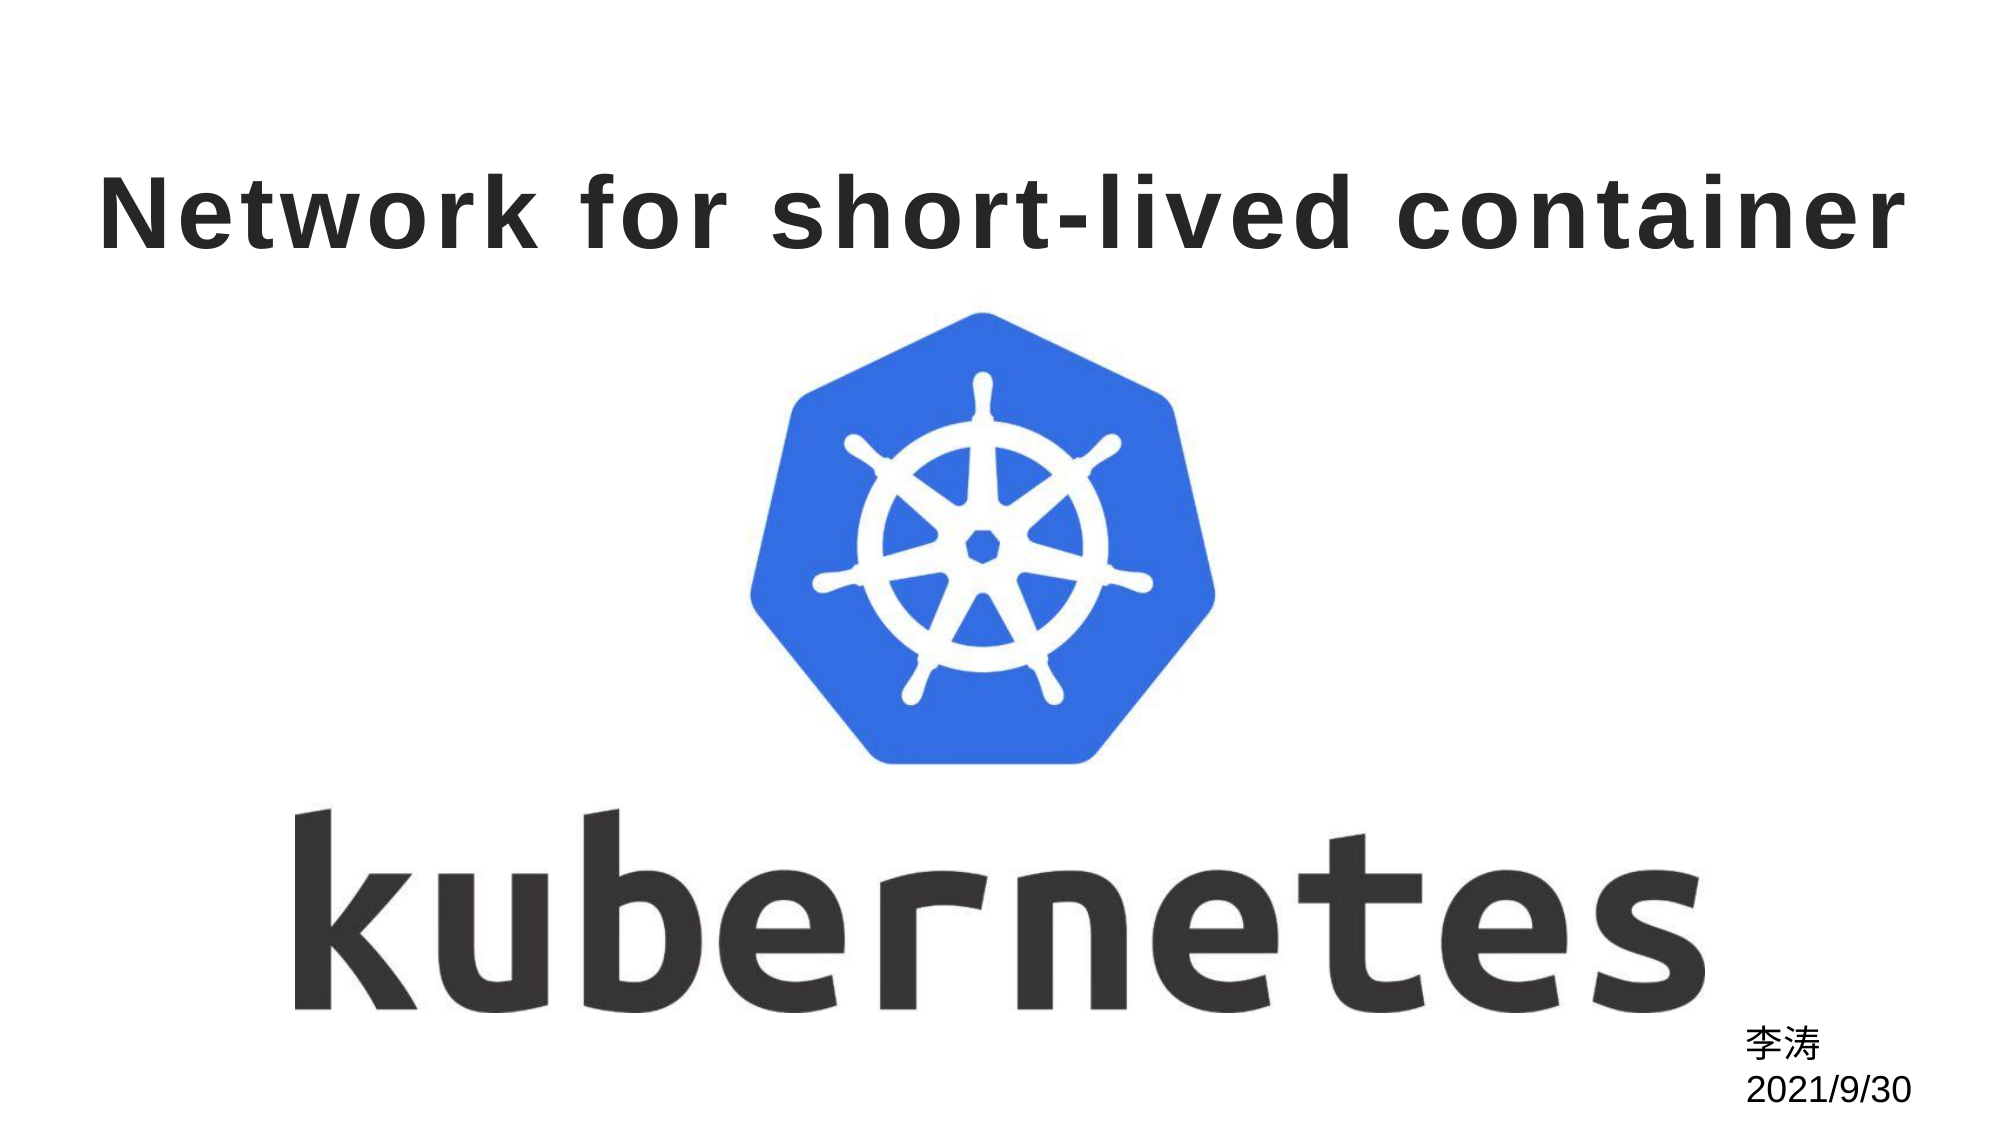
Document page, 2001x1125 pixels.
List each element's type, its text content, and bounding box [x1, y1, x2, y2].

title Network for short-lived container [0, 56, 1972, 277]
text_box 李涛 2021/9/30 [1731, 1012, 1972, 1125]
picture [295, 295, 1705, 1013]
